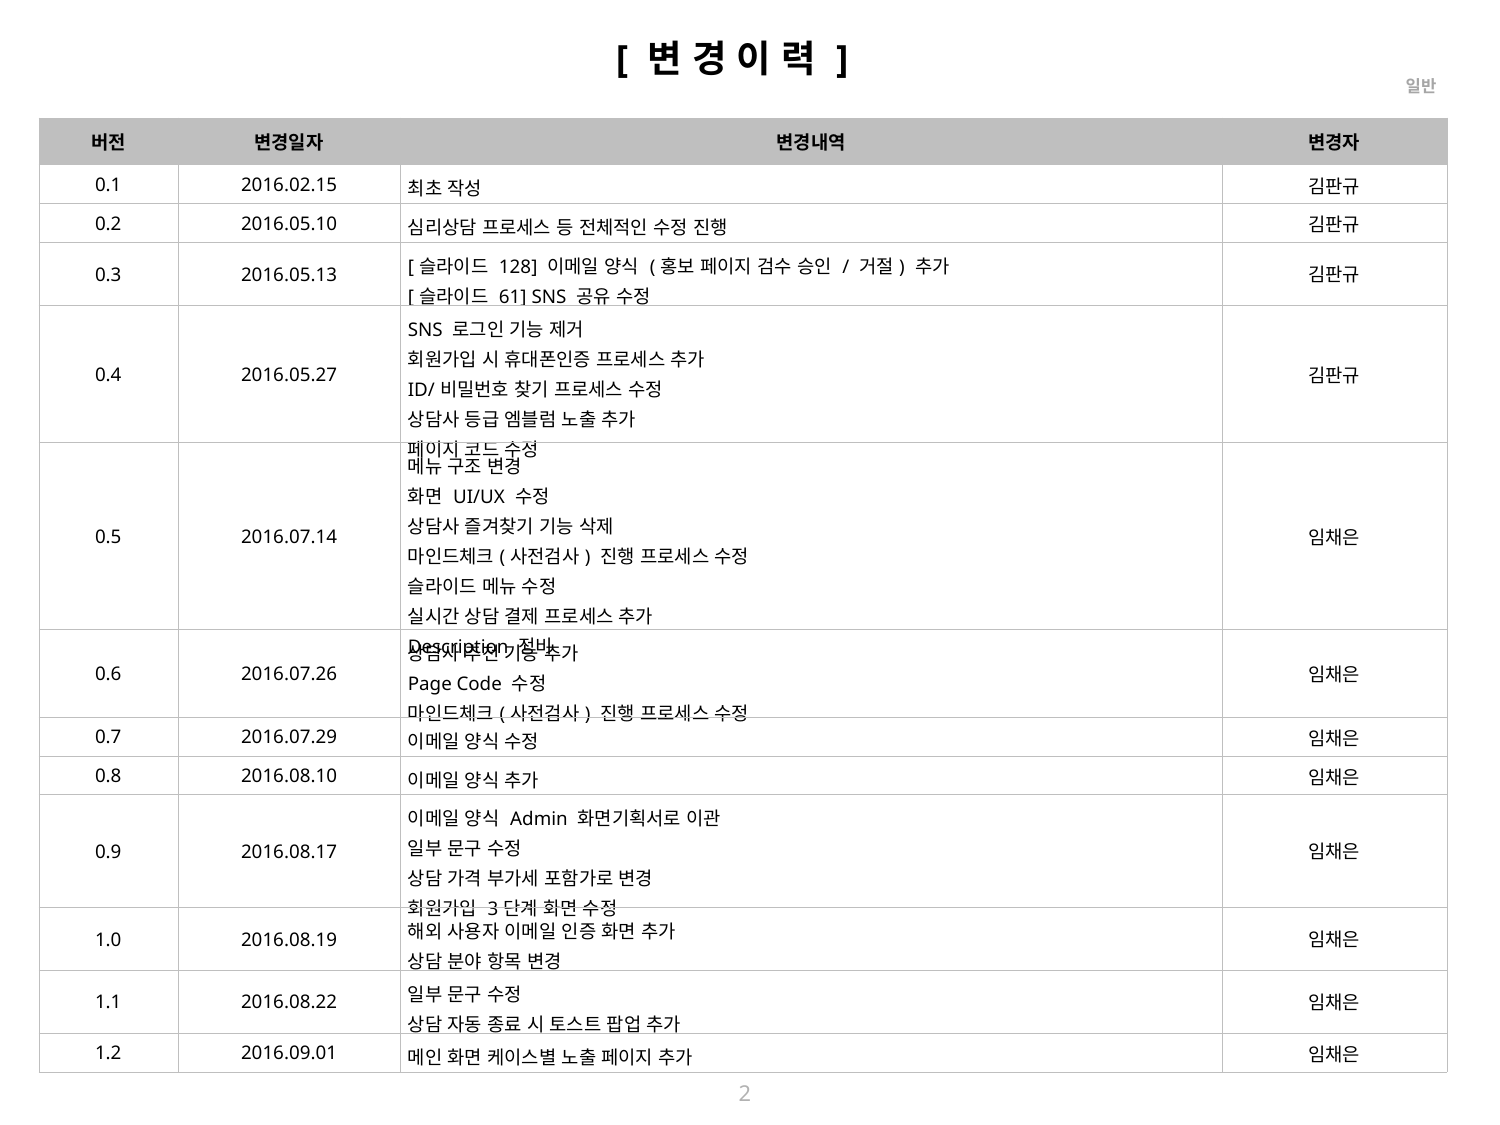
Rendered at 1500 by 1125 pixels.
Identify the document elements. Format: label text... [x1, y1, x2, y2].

table_cell 일부 문구 수정 상담 자동 종료 시 토스트 팝업 추가 [401, 971, 1222, 1033]
table_header 변경일자 [179, 119, 400, 164]
table_cell 0.7 [40, 718, 178, 756]
table_cell 해외 사용자 이메일 인증 화면 추가 상담 분야 항목 변경 [401, 908, 1222, 970]
table_cell 0.9 [40, 795, 178, 907]
table_cell 김판규 [1223, 165, 1447, 203]
table_header 변경자 [1223, 119, 1447, 164]
table_cell 임채은 [1223, 1034, 1447, 1072]
table_cell 2016.07.29 [179, 718, 400, 756]
table_cell 메인 화면 케이스별 노출 페이지 추가 [401, 1034, 1222, 1072]
table_cell 0.3 [40, 243, 178, 305]
table_cell SNS 로그인 기능 제거 회원가입 시 휴대폰인증 프로세스 추가 ID/비밀번호 찾기 프로세스 수정 상담사 등급 엠블럼 노출 추가 페이지 코드 수정 [401, 306, 1222, 442]
table_cell 2016.05.10 [179, 204, 400, 242]
table_cell 김판규 [1223, 243, 1447, 305]
table_cell 메뉴 구조 변경 화면 UI/UX 수정 상담사 즐겨찾기 기능 삭제 마인드체크(사전검사) 진행 프로세스 수정 슬라이드 메뉴 수정 실시간 상담 결제 프로세스 추가 Description 정비 [401, 443, 1222, 629]
table_cell 0.1 [40, 165, 178, 203]
table_cell [슬라이드 128] 이메일 양식 (홍보 페이지 검수 승인 / 거절) 추가 [슬라이드 61] SNS 공유 수정 [401, 243, 1222, 305]
table_cell 2016.08.10 [179, 757, 400, 794]
table_cell 임채은 [1223, 795, 1447, 907]
table_cell 상담사 추천 기능 추가 Page Code 수정 마인드체크(사전검사) 진행 프로세스 수정 [401, 630, 1222, 717]
table_cell 2016.02.15 [179, 165, 400, 203]
table_cell 임채은 [1223, 630, 1447, 717]
table_cell 2016.08.17 [179, 795, 400, 907]
table_cell 2016.07.14 [179, 443, 400, 629]
table_cell 1.0 [40, 908, 178, 970]
text_box [ 변 경 이 력 ] [601, 27, 864, 87]
table_cell 2016.08.19 [179, 908, 400, 970]
table_header 변경내역 [401, 119, 1222, 164]
table_cell 1.2 [40, 1034, 178, 1072]
table_cell 2016.08.22 [179, 971, 400, 1033]
table_cell 2016.09.01 [179, 1034, 400, 1072]
slide_number 2 [569, 1064, 920, 1124]
table_cell 2016.07.26 [179, 630, 400, 717]
table_cell 이메일 양식 Admin 화면기획서로 이관 일부 문구 수정 상담 가격 부가세 포함가로 변경 회원가입 3단계 화면 수정 [401, 795, 1222, 907]
table_cell 이메일 양식 추가 [401, 757, 1222, 794]
table_cell 최초 작성 [401, 165, 1222, 203]
table_cell 0.5 [40, 443, 178, 629]
table_cell 김판규 [1223, 306, 1447, 442]
table_cell 임채은 [1223, 443, 1447, 629]
table_cell 임채은 [1223, 718, 1447, 756]
table_cell 임채은 [1223, 757, 1447, 794]
table_cell 심리상담 프로세스 등 전체적인 수정 진행 [401, 204, 1222, 242]
table_cell 임채은 [1223, 971, 1447, 1033]
table_cell 1.1 [40, 971, 178, 1033]
table_cell 0.6 [40, 630, 178, 717]
table_cell 임채은 [1223, 908, 1447, 970]
table_cell 이메일 양식 수정 [401, 718, 1222, 756]
table_cell 0.4 [40, 306, 178, 442]
table_cell 0.8 [40, 757, 178, 794]
table_header 버전 [40, 119, 178, 164]
table_cell 2016.05.13 [179, 243, 400, 305]
table_cell 2016.05.27 [179, 306, 400, 442]
table_cell 0.2 [40, 204, 178, 242]
table_cell 김판규 [1223, 204, 1447, 242]
